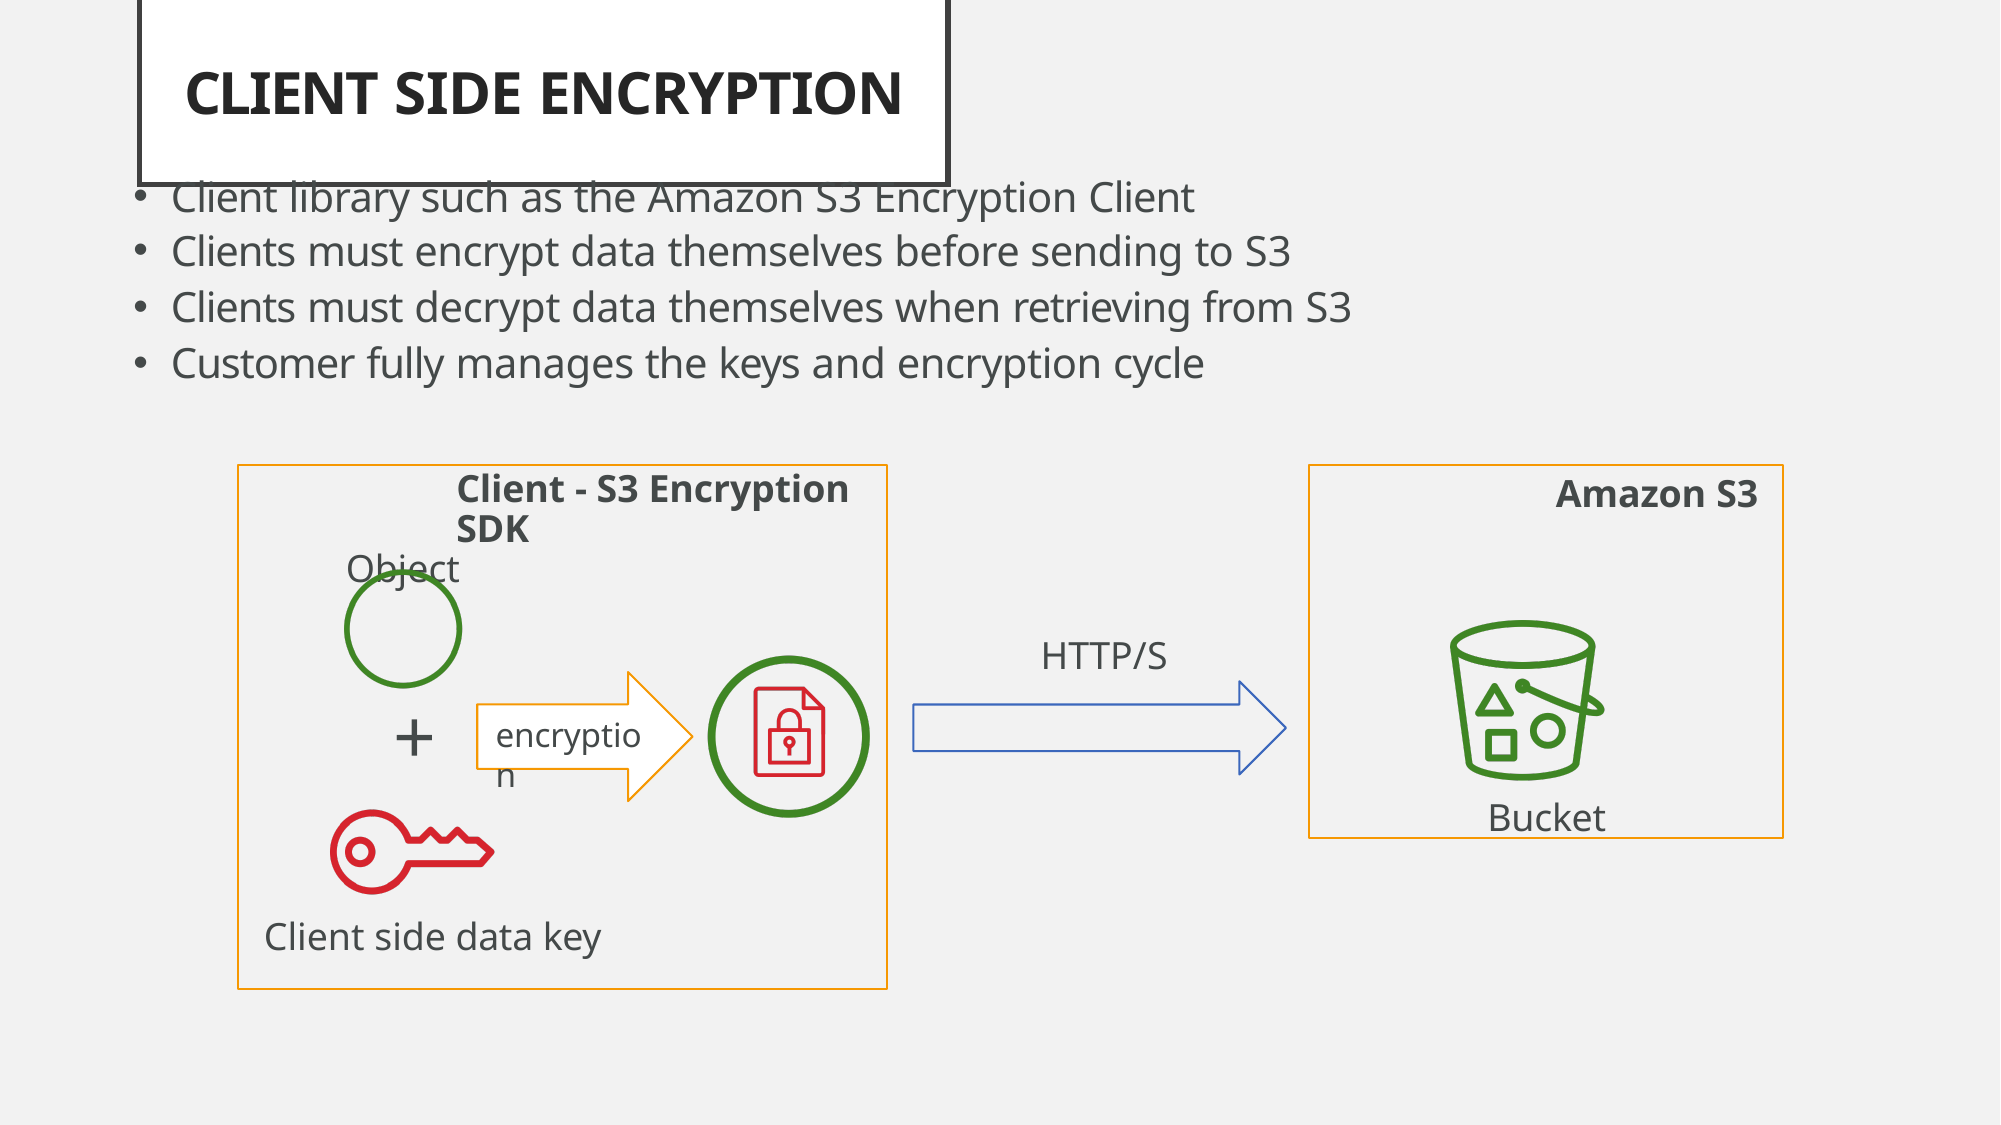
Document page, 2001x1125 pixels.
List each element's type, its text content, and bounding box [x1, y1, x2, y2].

text_box Client side data key [263, 910, 665, 958]
text_box Client - S3 Encryption SDK Object [345, 468, 887, 591]
text_box Amazon S3 Bucket [1309, 465, 1784, 839]
text_box Client library such as the Amazon S3 Encryption Client Clients must encrypt data themselves before sending to S3 Clients must decrypt data themselves when retrieving from S3 Customer fully manages the keys and encryption cycle [131, 164, 1527, 387]
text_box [324, 556, 694, 942]
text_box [690, 614, 1613, 835]
title Client Side Encryption [137, 0, 951, 164]
text_box [237, 465, 887, 990]
